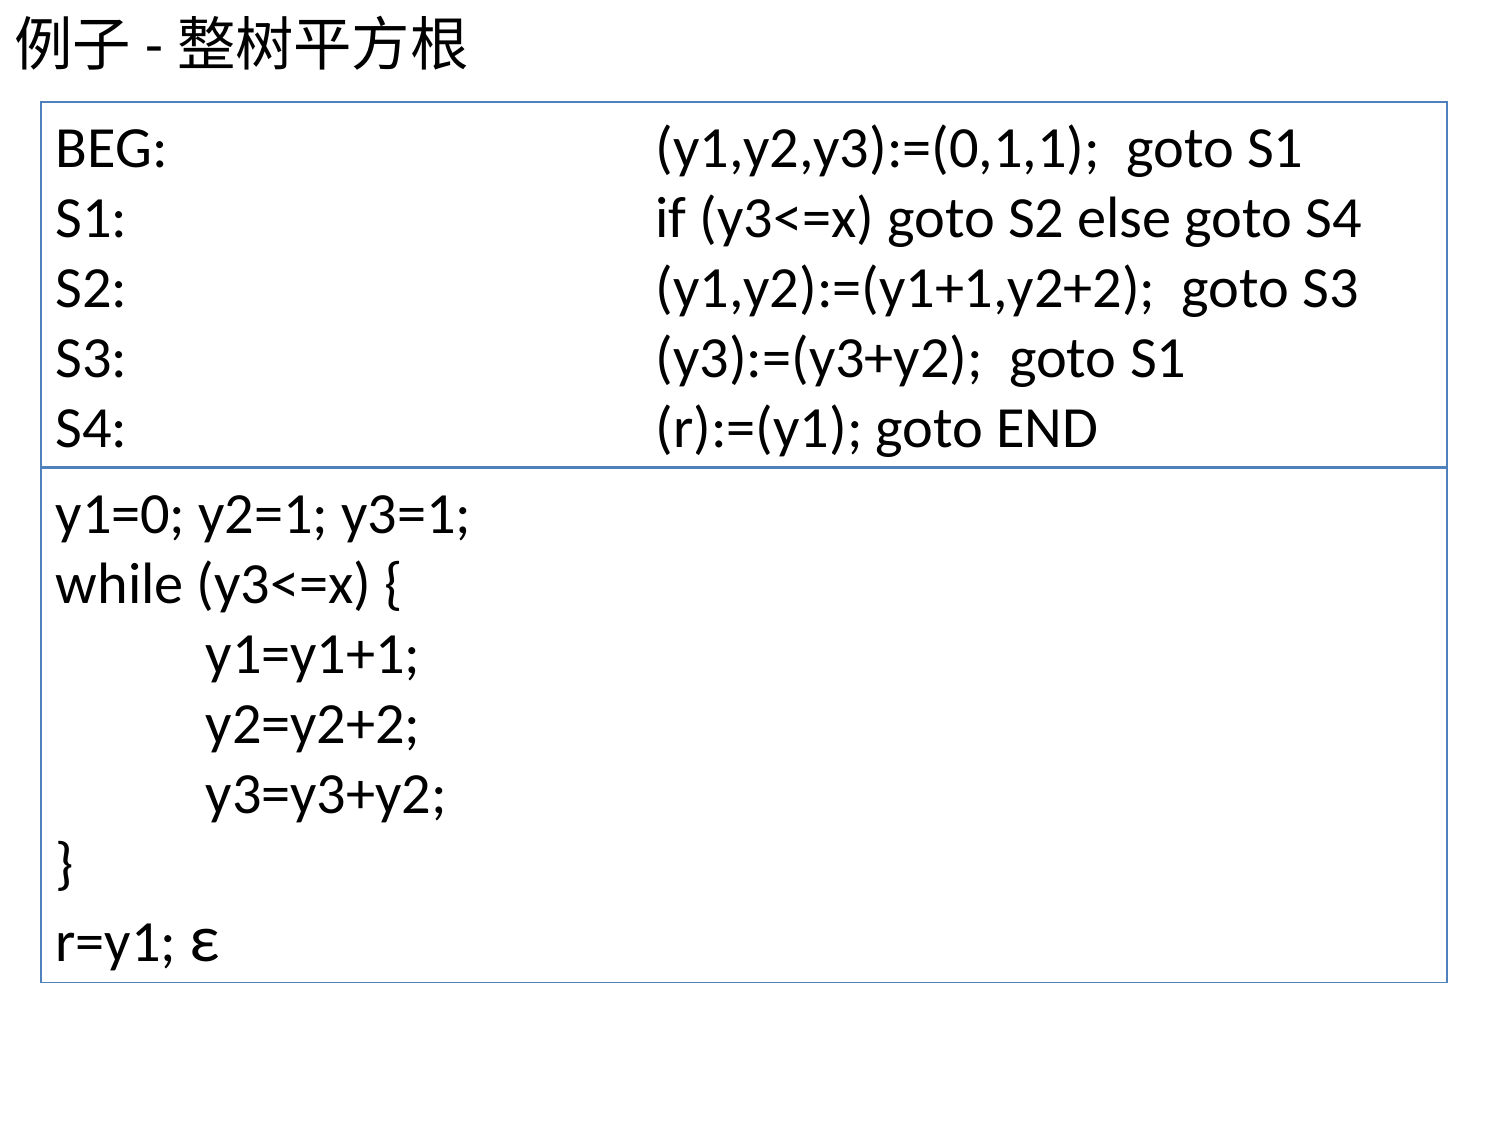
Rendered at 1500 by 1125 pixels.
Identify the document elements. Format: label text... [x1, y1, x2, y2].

text_box y1=0; y2=1; y3=1; while (y3<=x) { y1=y1+1; y2=y2+2; y3=y3+y2; } r=y1; ε [41, 467, 1447, 983]
text_box BEG: (y1,y2,y3):=(0,1,1); goto S1 S1: if (y3<=x) goto S2 else goto S4 S2: (y1,y2):=(y1+1,y2+2); goto S3 S3: (y3):=(y3+y2); goto S1 S4: (r):=(y1); goto END [41, 101, 1447, 467]
text_box 例子-整树平方根 [0, 0, 1500, 155]
